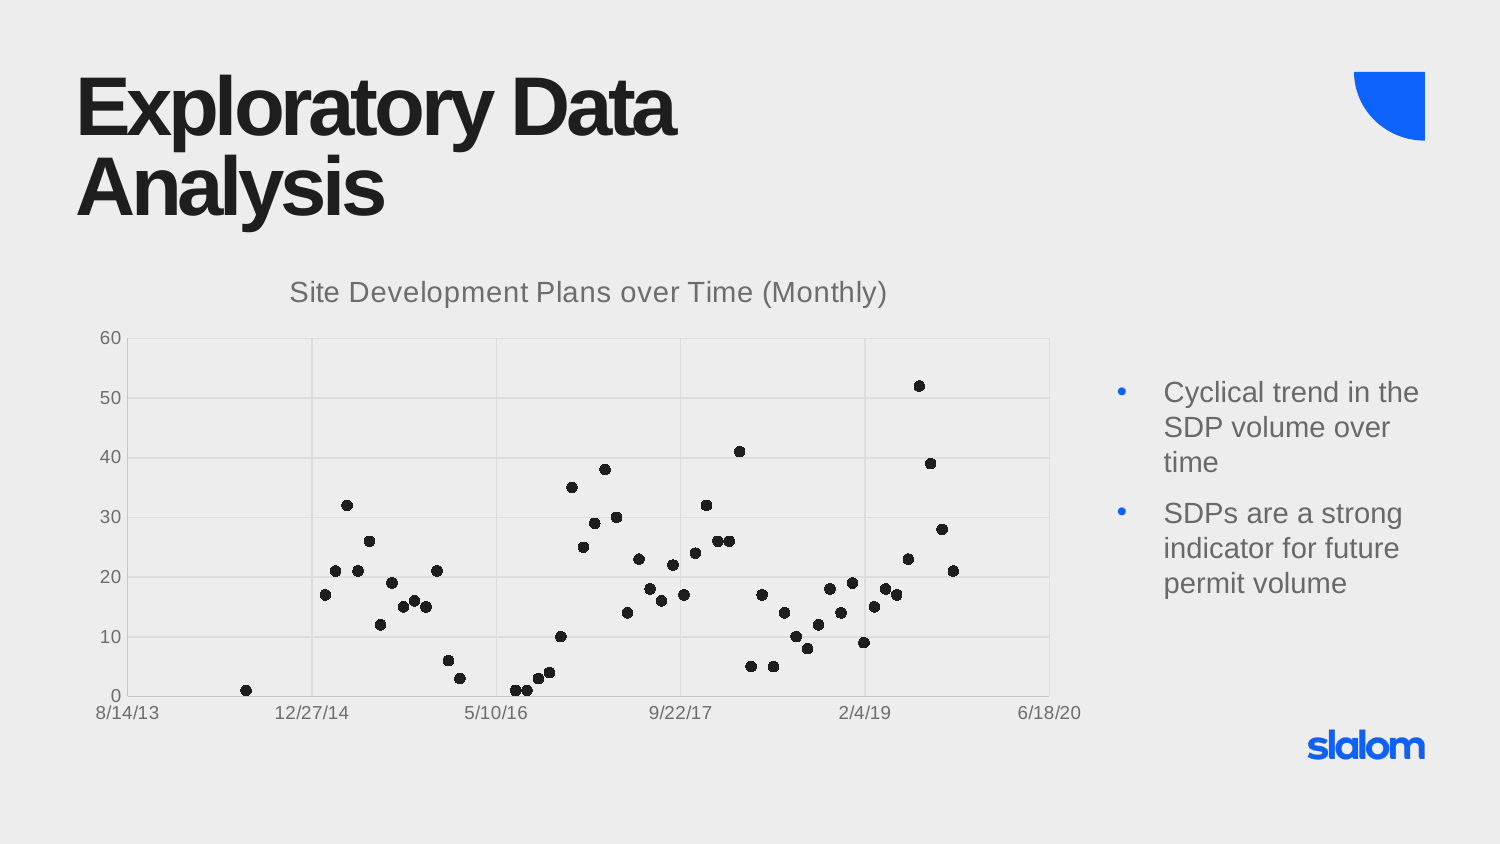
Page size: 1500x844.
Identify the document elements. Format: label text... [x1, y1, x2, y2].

text_box Cyclical trend in the SDP volume over time SDPs are a strong indicator for future permit volume [1107, 366, 1447, 652]
title Exploratory Data Analysis [75, 71, 675, 218]
chart [74, 249, 1103, 735]
picture [1307, 729, 1425, 760]
